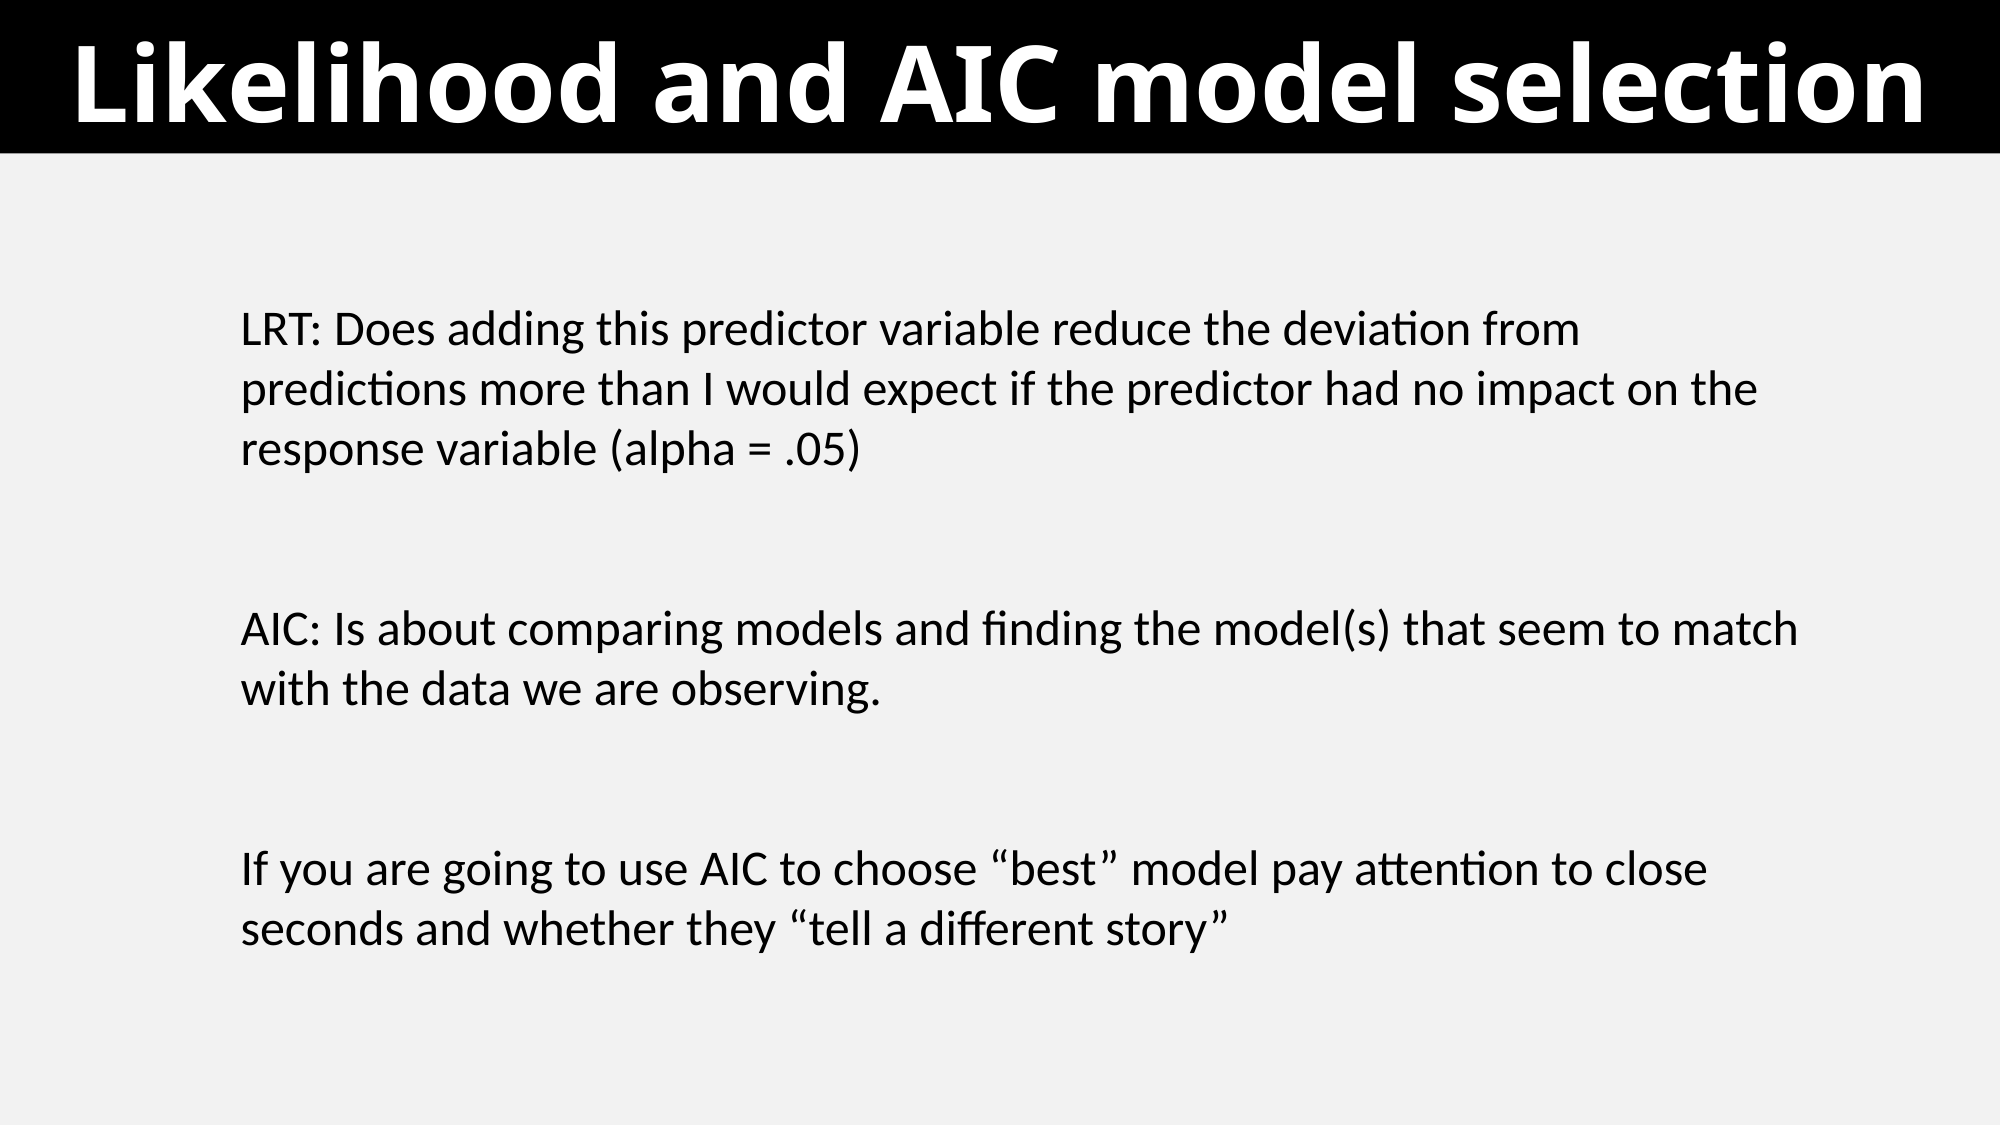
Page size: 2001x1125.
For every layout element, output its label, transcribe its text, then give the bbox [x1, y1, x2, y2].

text_box LRT: Does adding this predictor variable reduce the deviation from predictions more than I would expect if the predictor had no impact on the response variable (alpha = .05) AIC: Is about comparing models and finding the model(s) that seem to match with the data we are observing. If you are going to use AIC to choose “best” model pay attention to close seconds and whether they “tell a different story” [225, 287, 1821, 963]
text_box Likelihood and AIC model selection [0, 0, 2000, 154]
